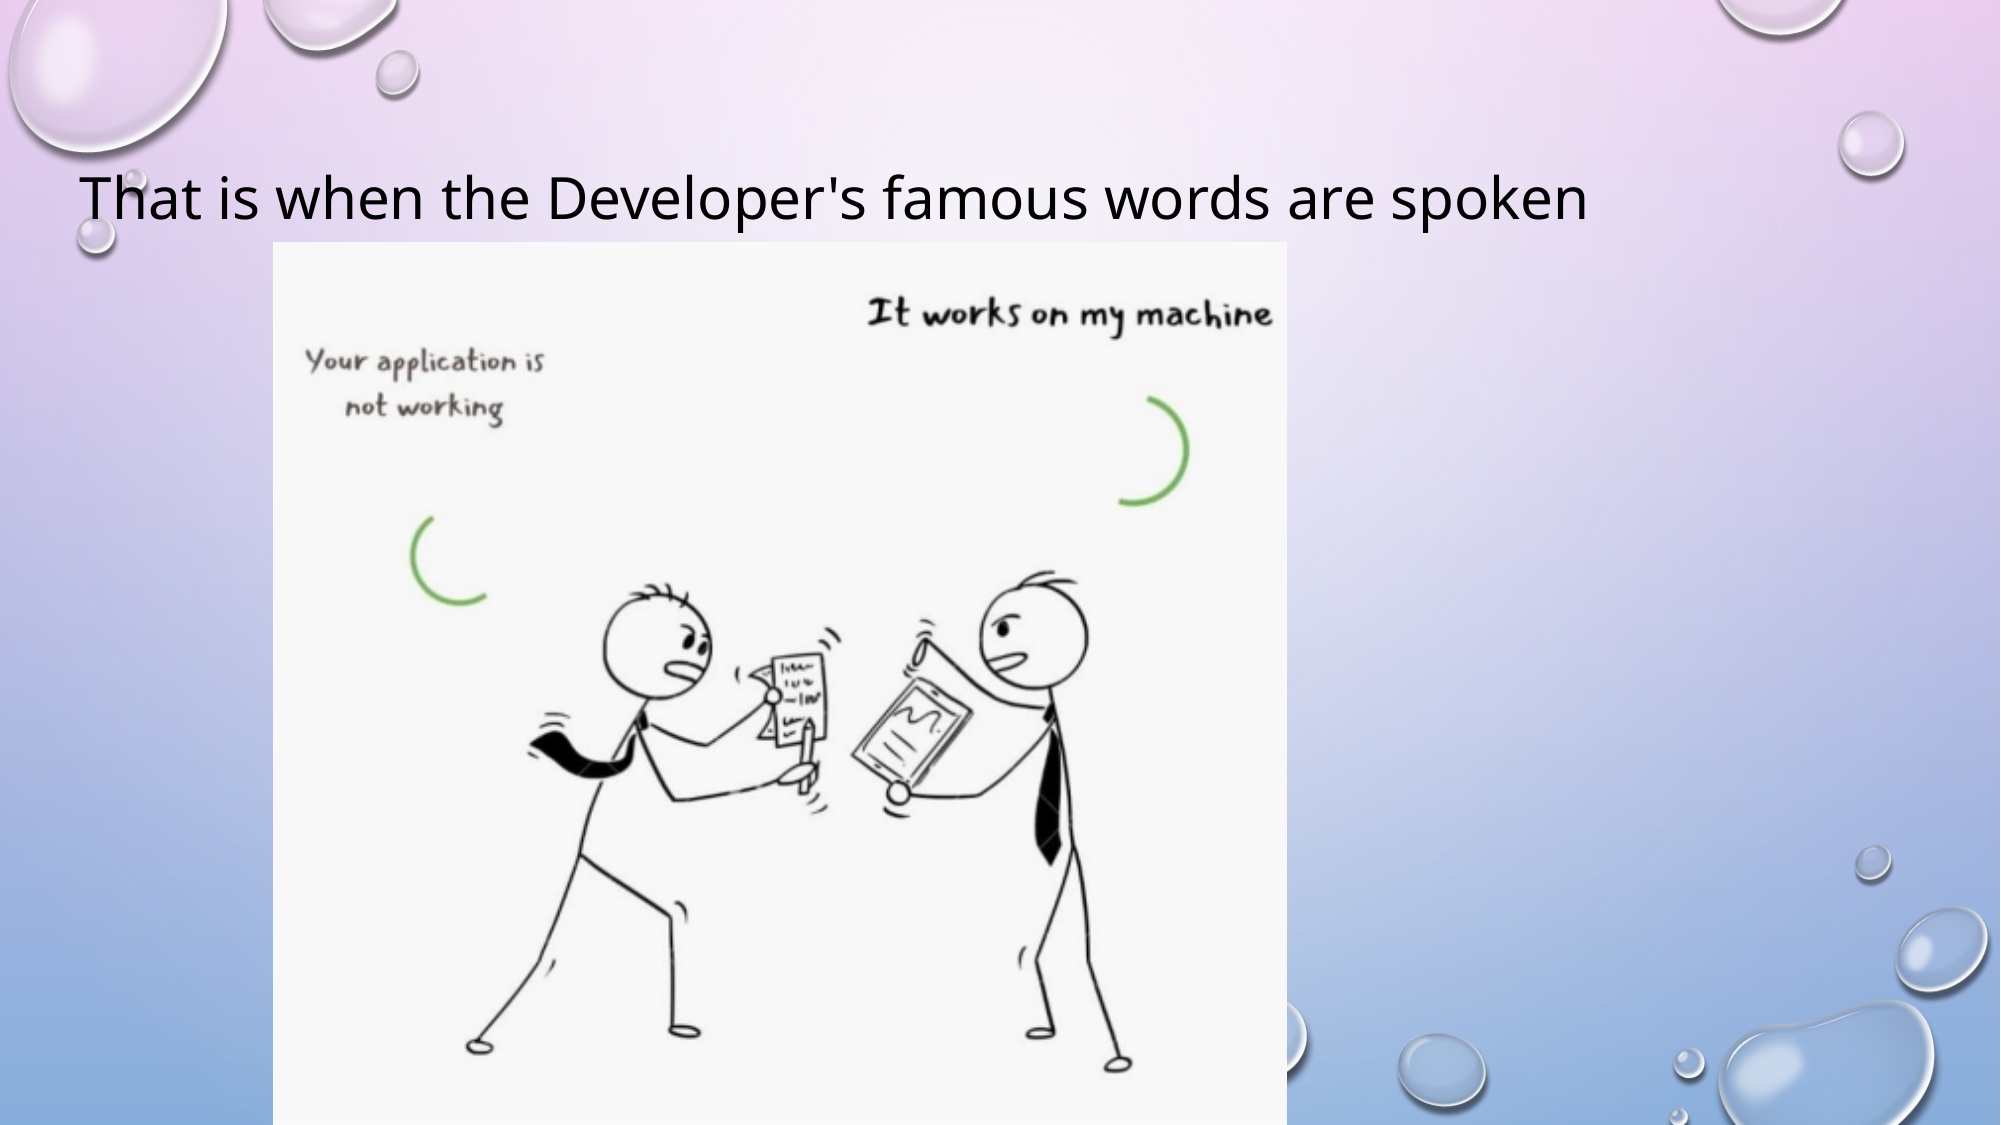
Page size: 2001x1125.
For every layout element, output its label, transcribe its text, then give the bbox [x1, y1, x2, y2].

picture [0, 0, 2000, 1125]
text_box That is when the Developer's famous words are spoken [65, 153, 1620, 239]
